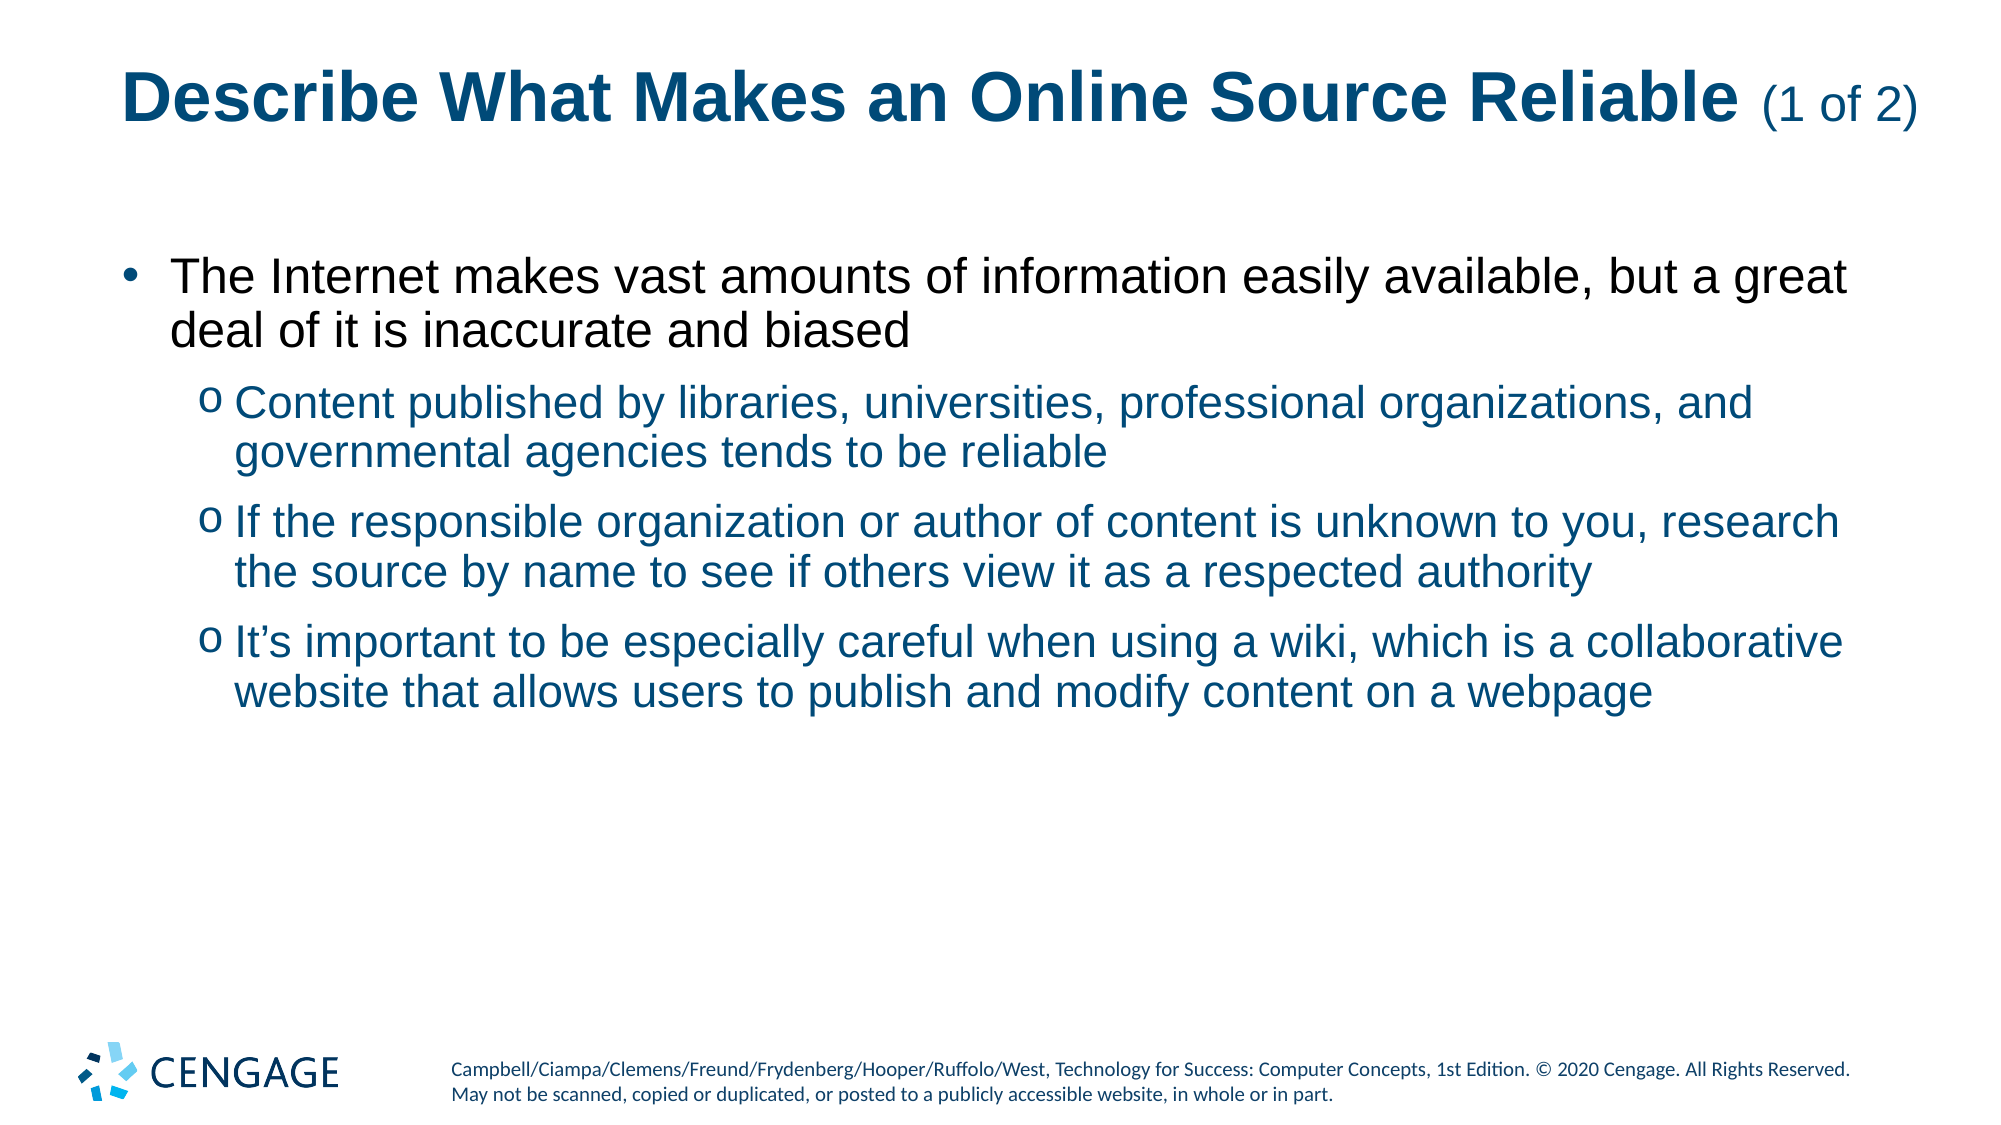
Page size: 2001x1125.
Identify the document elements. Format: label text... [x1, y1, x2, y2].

list The Internet makes vast amounts of information easily available, but a great deal of it is inaccurate and biased Content published by libraries, universities, professional organizations, and governmental agencies tends to be reliable If the responsible organization or author of content is unknown to you, research the source by name to see if others view it as a respected authority It’s important to be especially careful when using a wiki, which is a collaborative website that allows users to publish and modify content on a webpage [121, 249, 1879, 952]
text_box Campbell/Ciampa/Clemens/Freund/Frydenberg/Hooper/Ruffolo/West, Technology for Success: Computer Concepts, 1st Edition. © 2020 Cengage. All Rights Reserved. May not be scanned, copied or duplicated, or posted to a publicly accessible website, in whole or in part. [436, 1047, 1891, 1108]
picture [78, 1042, 338, 1101]
title Describe What Makes an Online Source Reliable (1 of 2) [121, 59, 1961, 171]
